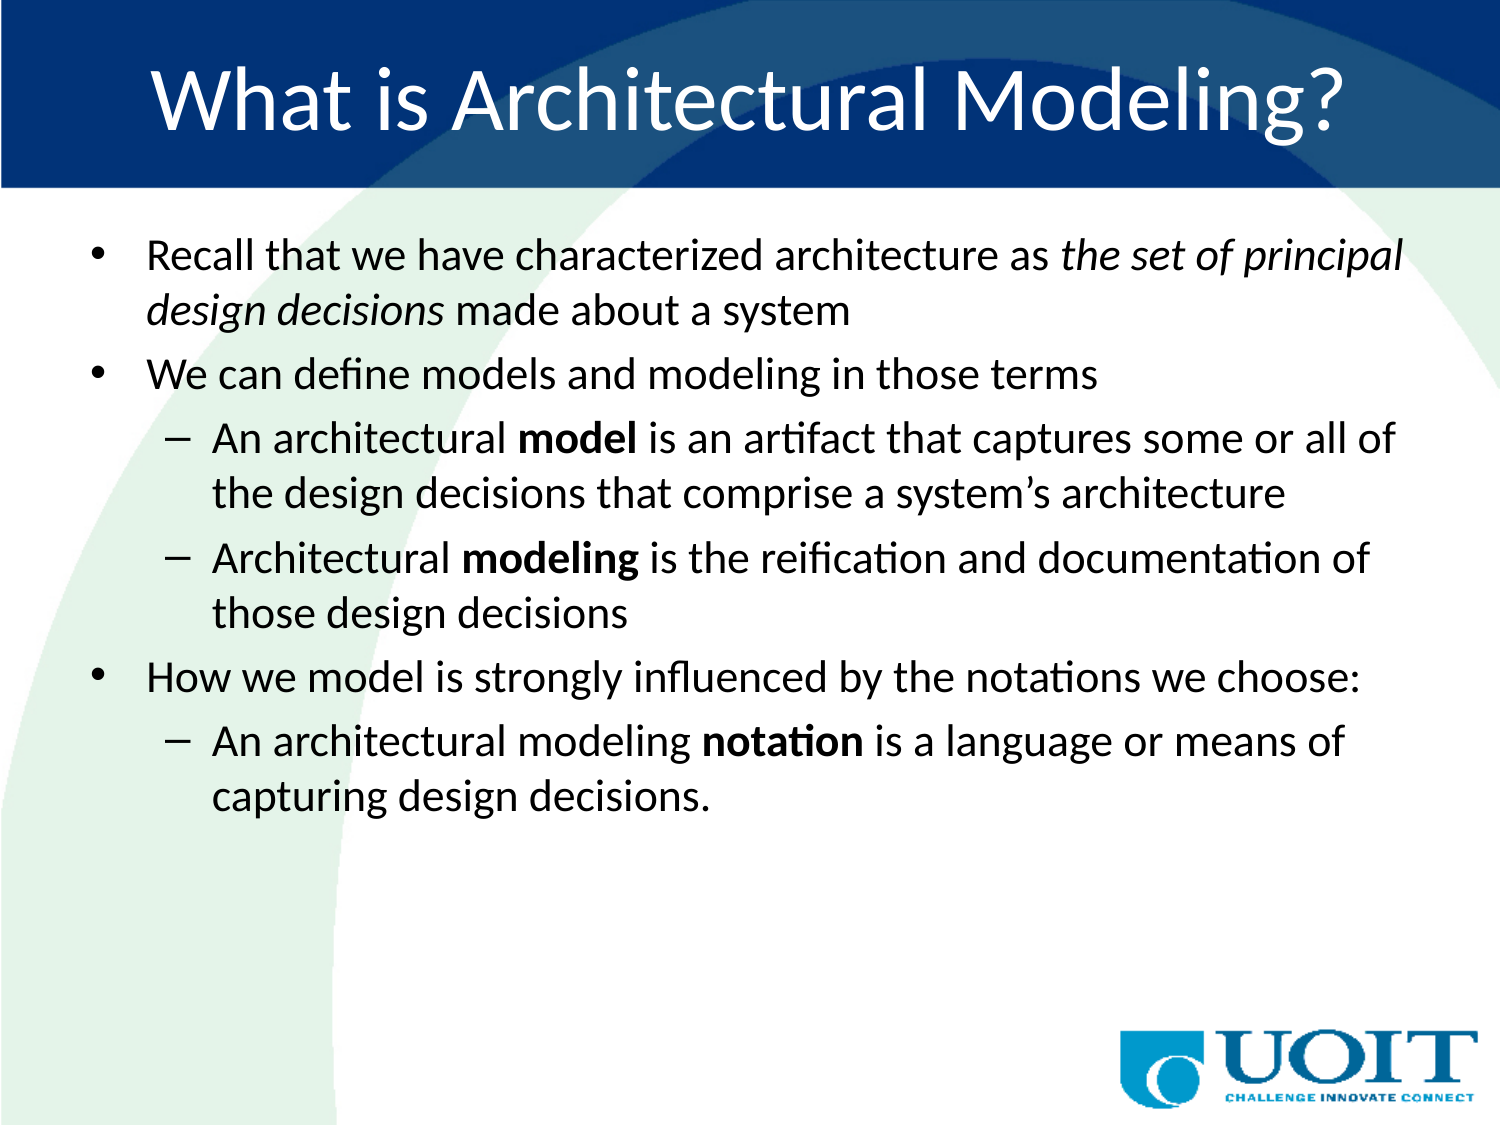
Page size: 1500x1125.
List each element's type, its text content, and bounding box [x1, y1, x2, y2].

picture [0, 0, 1500, 1125]
title What is Architectural Modeling? [75, 0, 1425, 188]
list Recall that we have characterized architecture as the set of principal design decisions made about a system We can define models and modeling in those terms An architectural model is an artifact that captures some or all of the design decisions that comprise a system’s architecture Architectural modeling is the reification and documentation of those design decisions How we model is strongly influenced by the notations we choose: An architectural modeling notation is a language or means of capturing design decisions. [75, 217, 1425, 960]
